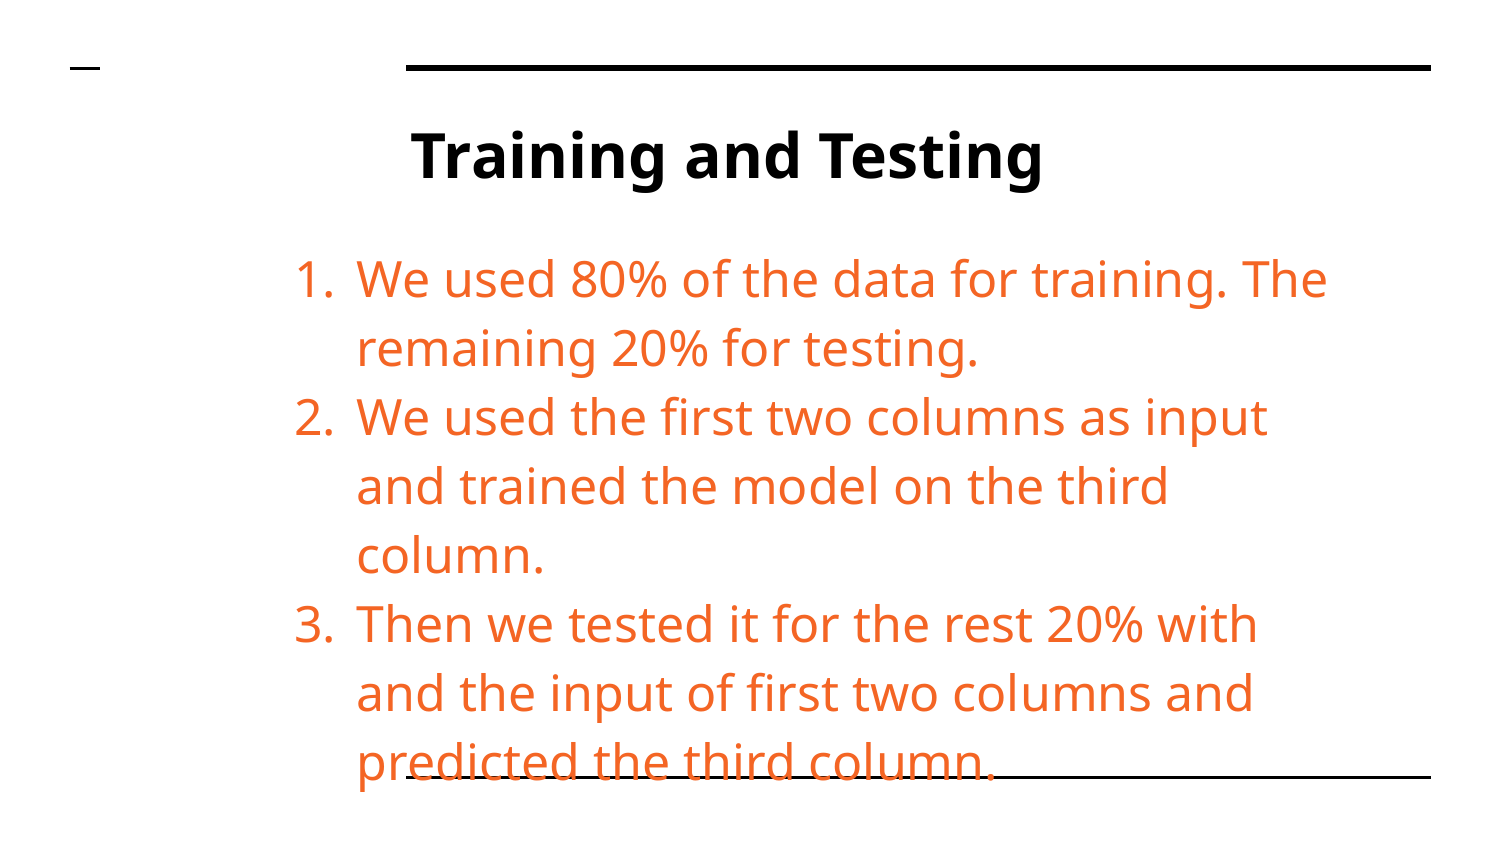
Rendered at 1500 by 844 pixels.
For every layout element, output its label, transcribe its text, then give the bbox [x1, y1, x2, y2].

list We used 80% of the data for training. The remaining 20% for testing. We used the first two columns as input and trained the model on the third column. Then we tested it for the rest 20% with and the input of first two columns and predicted the third column. [266, 223, 1360, 720]
title Training and Testing [395, 100, 1433, 205]
